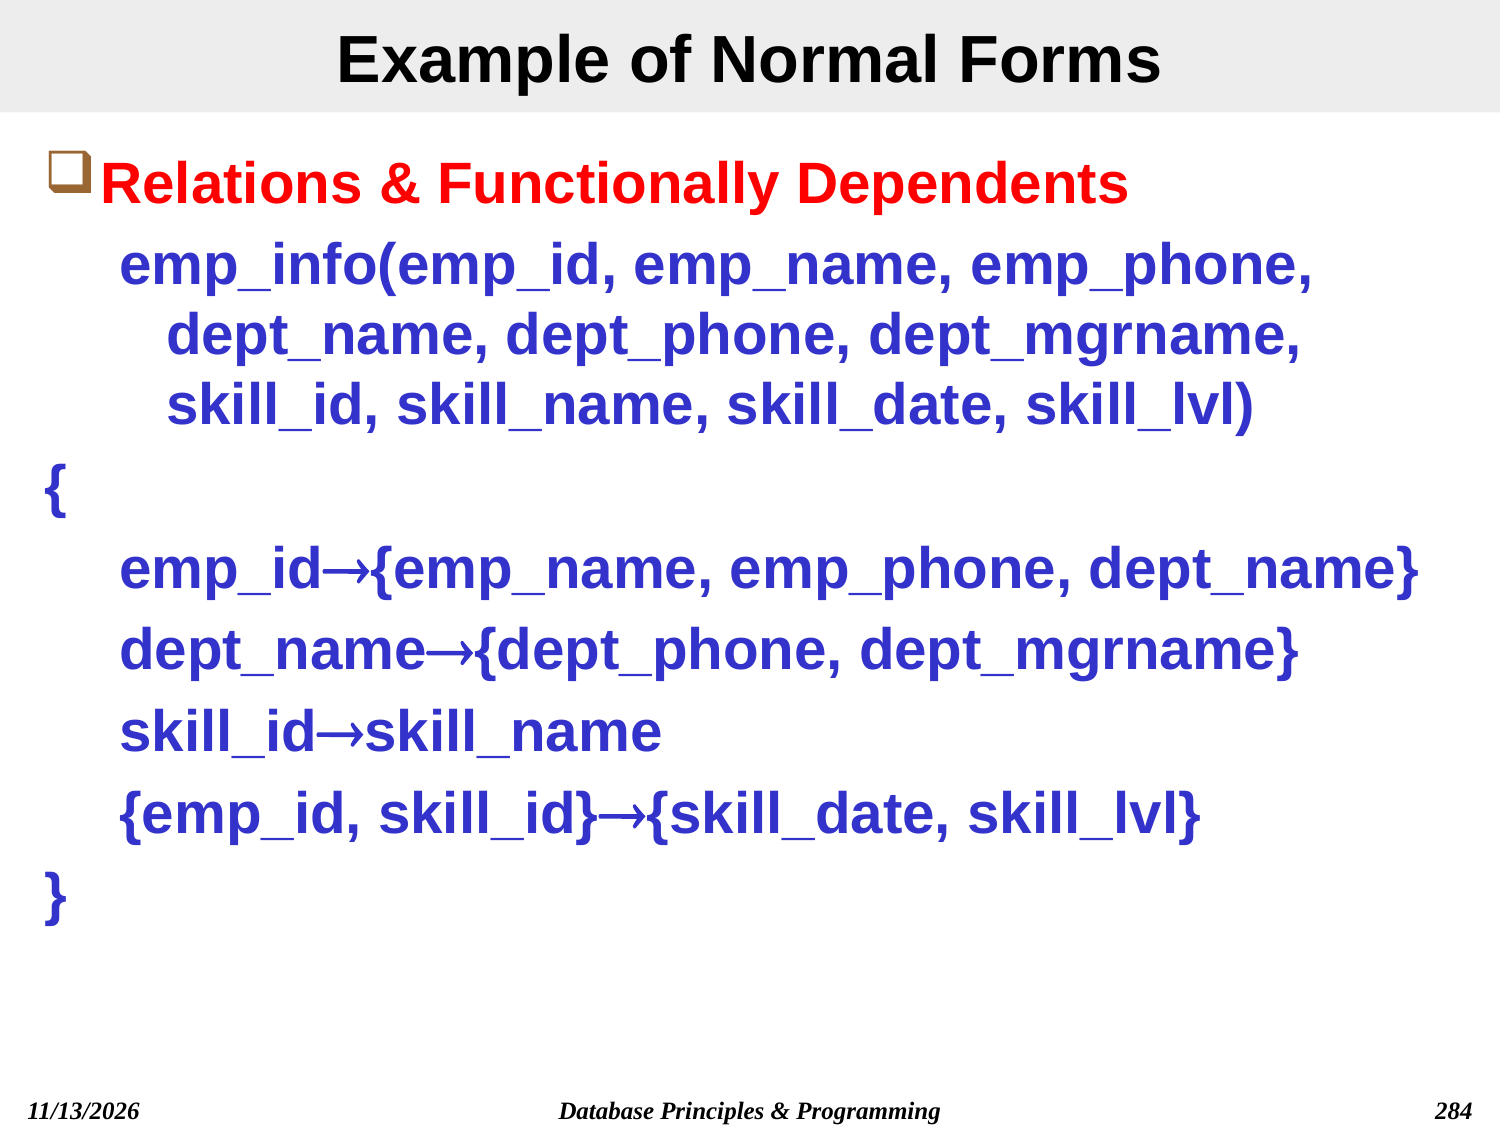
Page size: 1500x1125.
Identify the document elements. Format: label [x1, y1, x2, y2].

text_box [1174, 1087, 1488, 1125]
title [0, 0, 1500, 113]
text_box [425, 1087, 1075, 1125]
list [29, 137, 1455, 1063]
text_box [12, 1087, 325, 1125]
